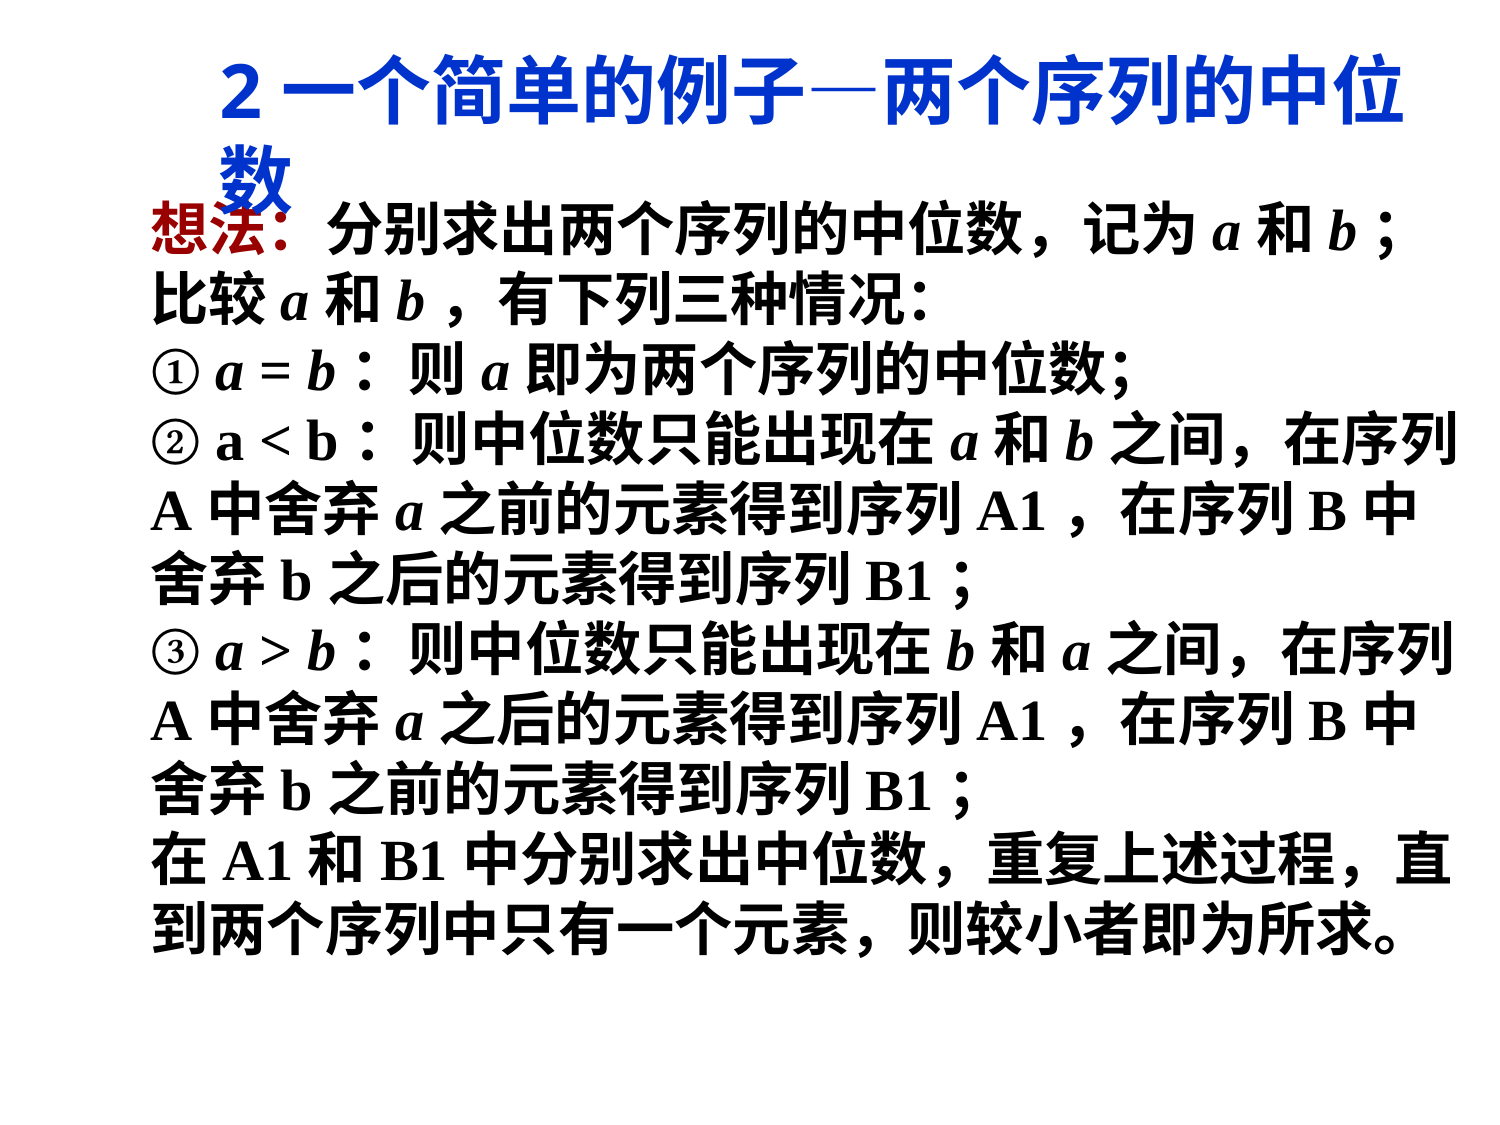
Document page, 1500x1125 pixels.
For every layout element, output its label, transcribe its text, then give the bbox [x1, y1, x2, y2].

text_box 想法：分别求出两个序列的中位数，记为a和b；比较a和b，有下列三种情况： ① a = b：则a即为两个序列的中位数； ② a < b：则中位数只能出现在a和b之间，在序列A中舍弃a之前的元素得到序列A1，在序列B中舍弃b之后的元素得到序列B1； ③ a > b：则中位数只能出现在b和a之间，在序列A中舍弃a之后的元素得到序列A1，在序列B中舍弃b之前的元素得到序列B1； 在A1和B1中分别求出中位数，重复上述过程，直到两个序列中只有一个元素，则较小者即为所求。 [135, 184, 1477, 970]
text_box 2一个简单的例子—两个序列的中位数 [218, 43, 1480, 224]
